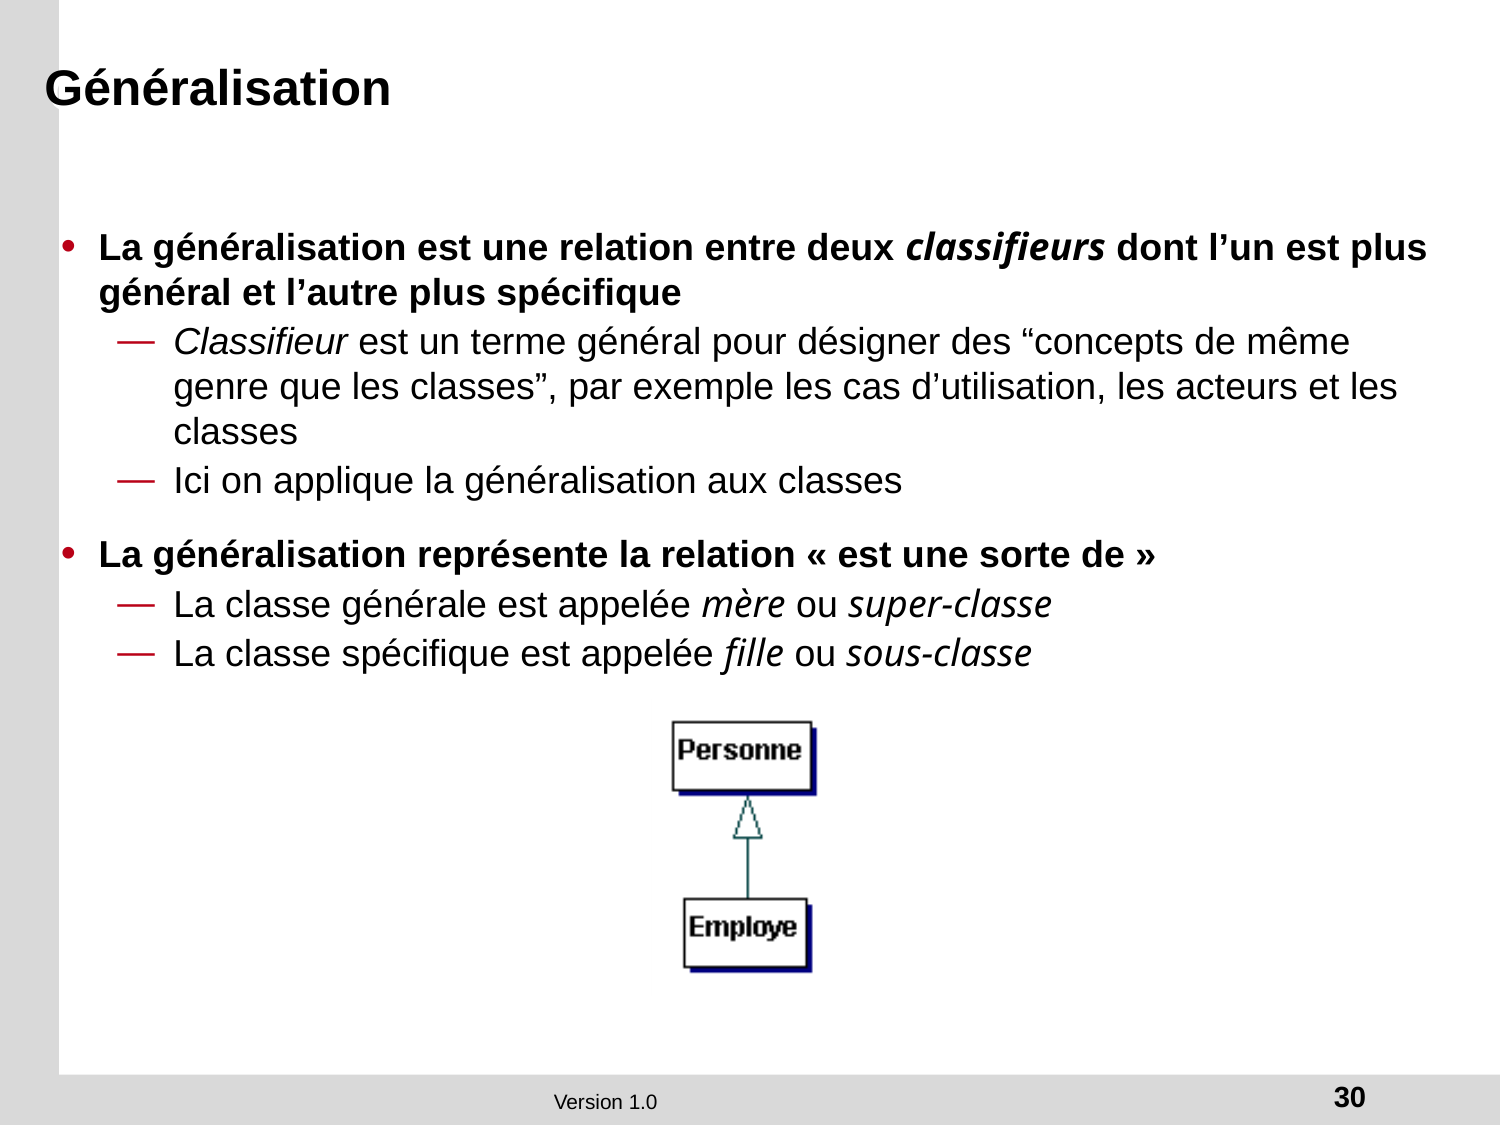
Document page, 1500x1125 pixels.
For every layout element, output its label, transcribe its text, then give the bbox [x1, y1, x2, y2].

list La généralisation est une relation entre deux classifieurs dont l’un est plus général et l’autre plus spécifique Classifieur est un terme général pour désigner des “concepts de même genre que les classes”, par exemple les cas d’utilisation, les acteurs et les classes Ici on applique la généralisation aux classes La généralisation représente la relation « est une sorte de » La classe générale est appelée mère ou super-classe La classe spécifique est appelée fille ou sous-classe [45, 215, 1457, 682]
title Généralisation [29, 26, 1308, 146]
picture [649, 699, 840, 996]
